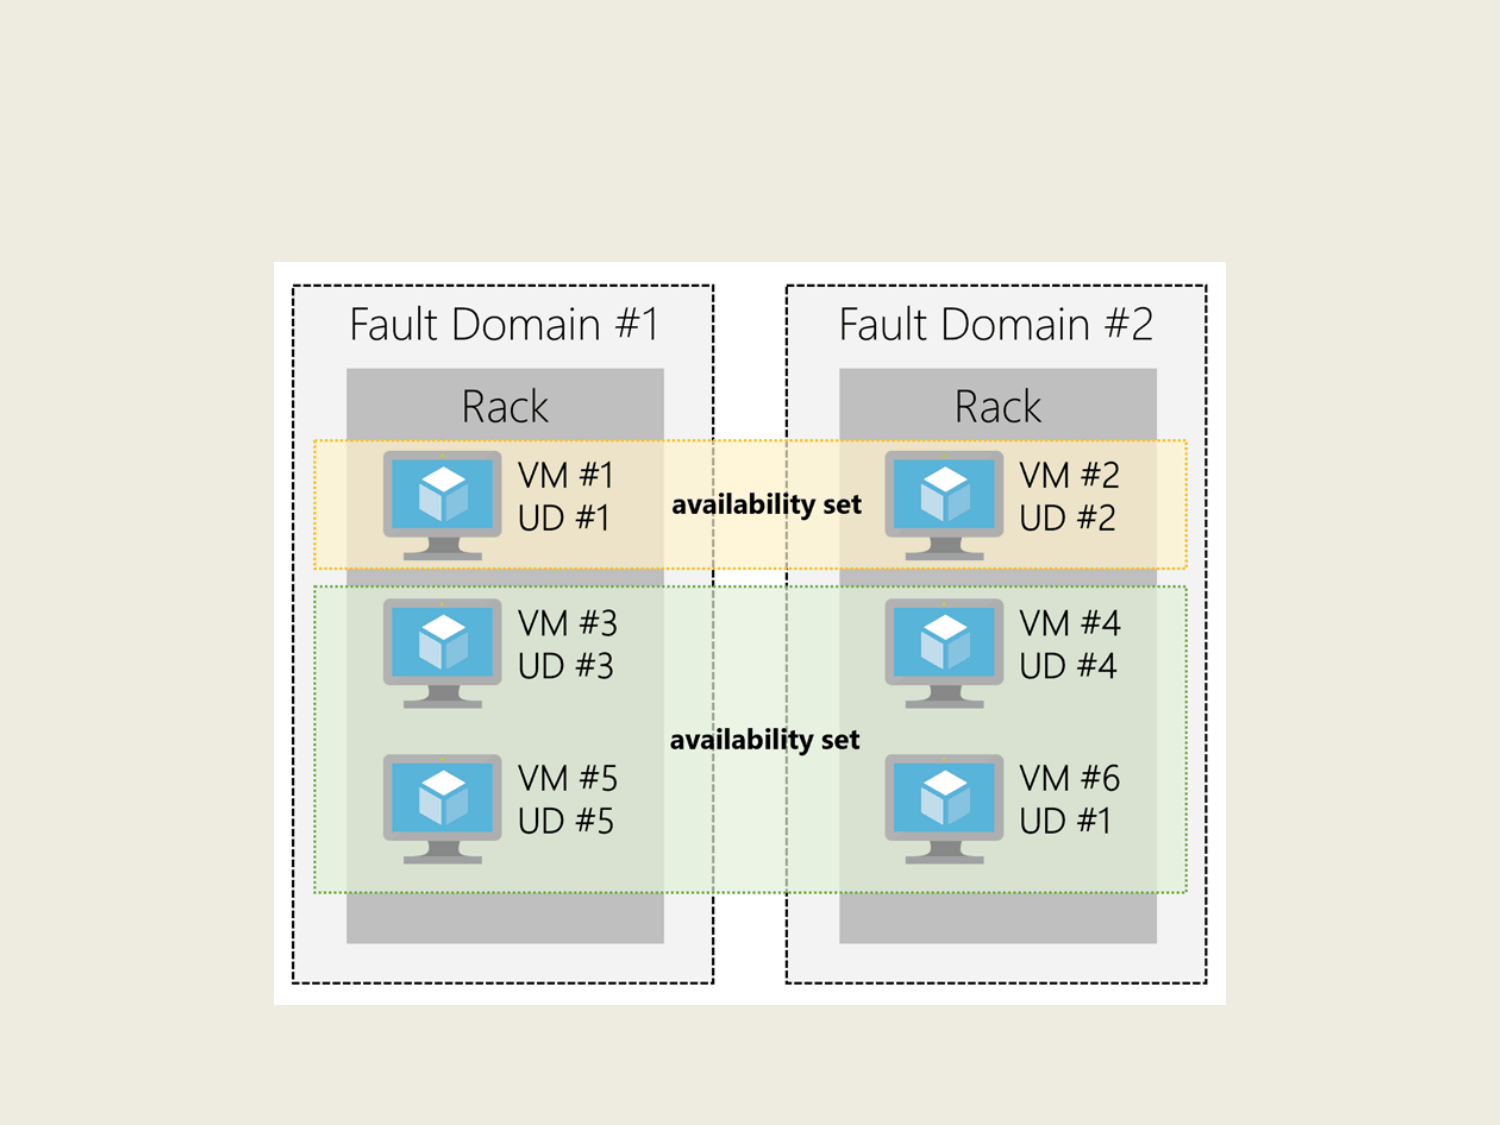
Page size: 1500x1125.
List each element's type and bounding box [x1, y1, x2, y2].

list [274, 262, 1226, 1006]
